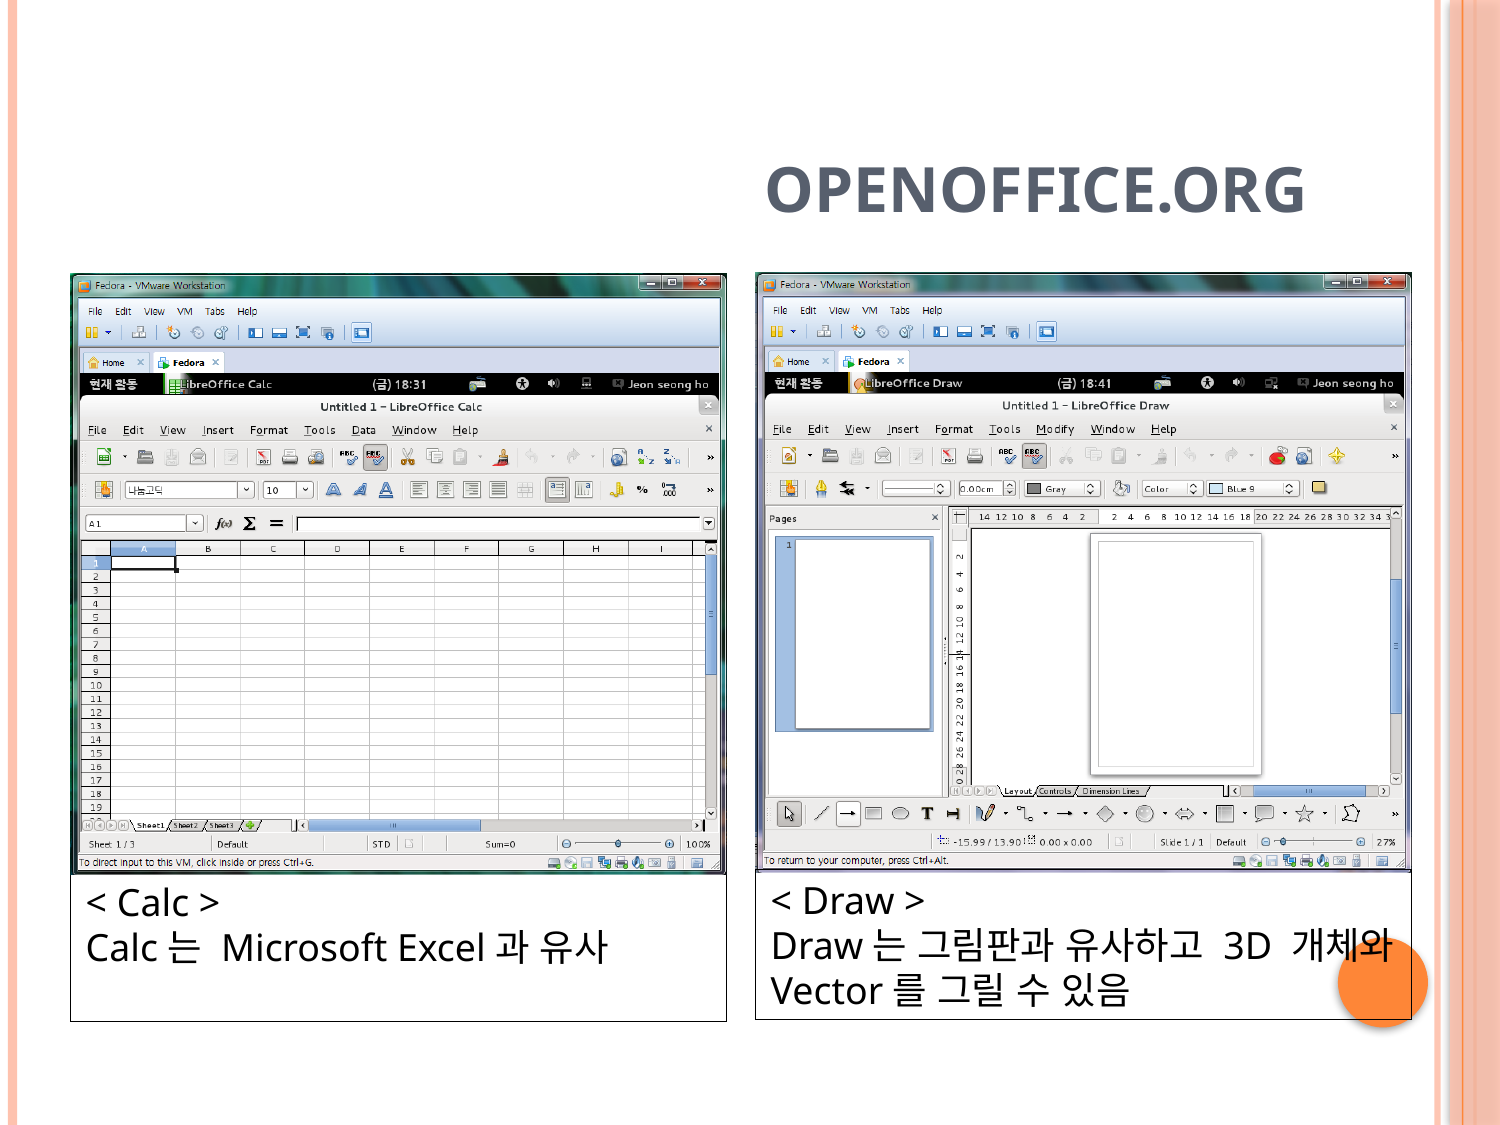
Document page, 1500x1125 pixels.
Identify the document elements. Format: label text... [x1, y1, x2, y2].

text_box < Calc > Calc는 Microsoft Excel과 유사 [70, 881, 727, 1022]
picture [755, 271, 1412, 874]
text_box < Draw > Draw는 그림판과 유사하고 3D 개체와 Vector를 그릴 수 있음 [755, 880, 1412, 1020]
picture [70, 273, 727, 875]
title OpenOffice.org [750, 45, 1477, 233]
